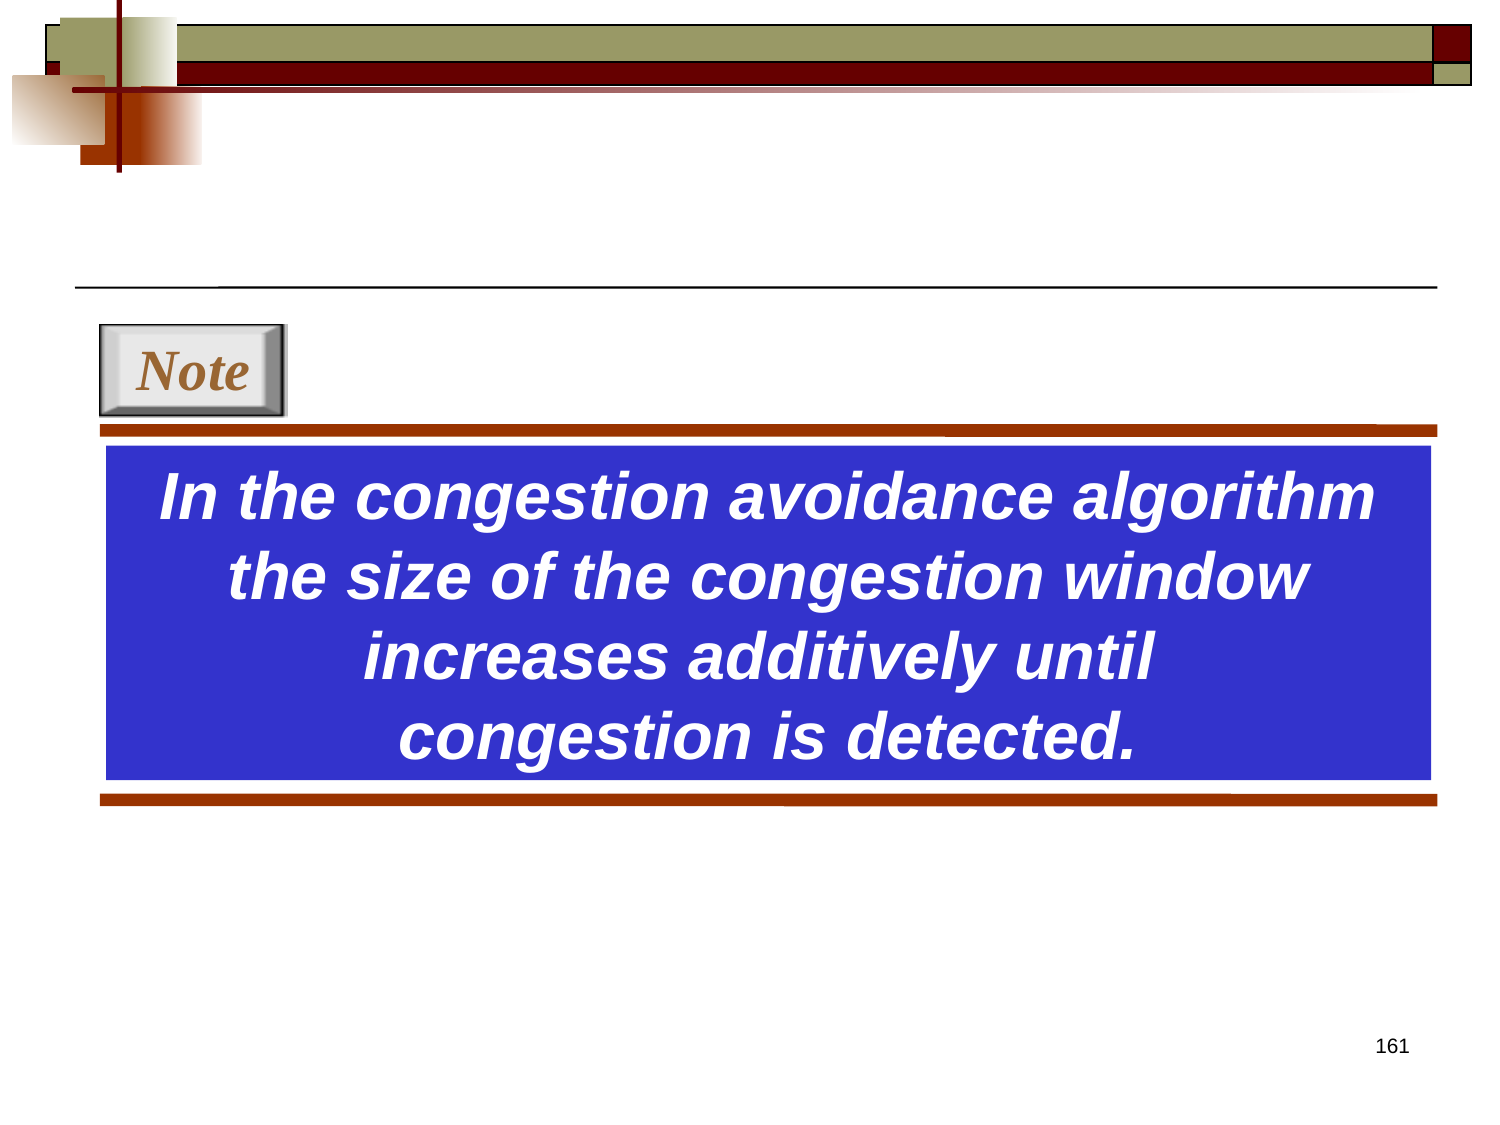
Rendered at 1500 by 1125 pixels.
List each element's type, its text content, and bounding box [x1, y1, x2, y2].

text_box [116, 0, 122, 87]
text_box [116, 93, 122, 173]
slide_number 161 [1112, 1024, 1426, 1101]
text_box [12, 75, 105, 145]
text_box In the congestion avoidance algorithm the size of the congestion window increases additively until congestion is detected. [106, 445, 1432, 781]
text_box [99, 324, 288, 419]
text_box [60, 17, 116, 86]
text_box [80, 93, 116, 165]
text_box [122, 93, 141, 165]
text_box [72, 87, 1423, 93]
text_box [141, 93, 202, 165]
text_box [122, 17, 177, 86]
